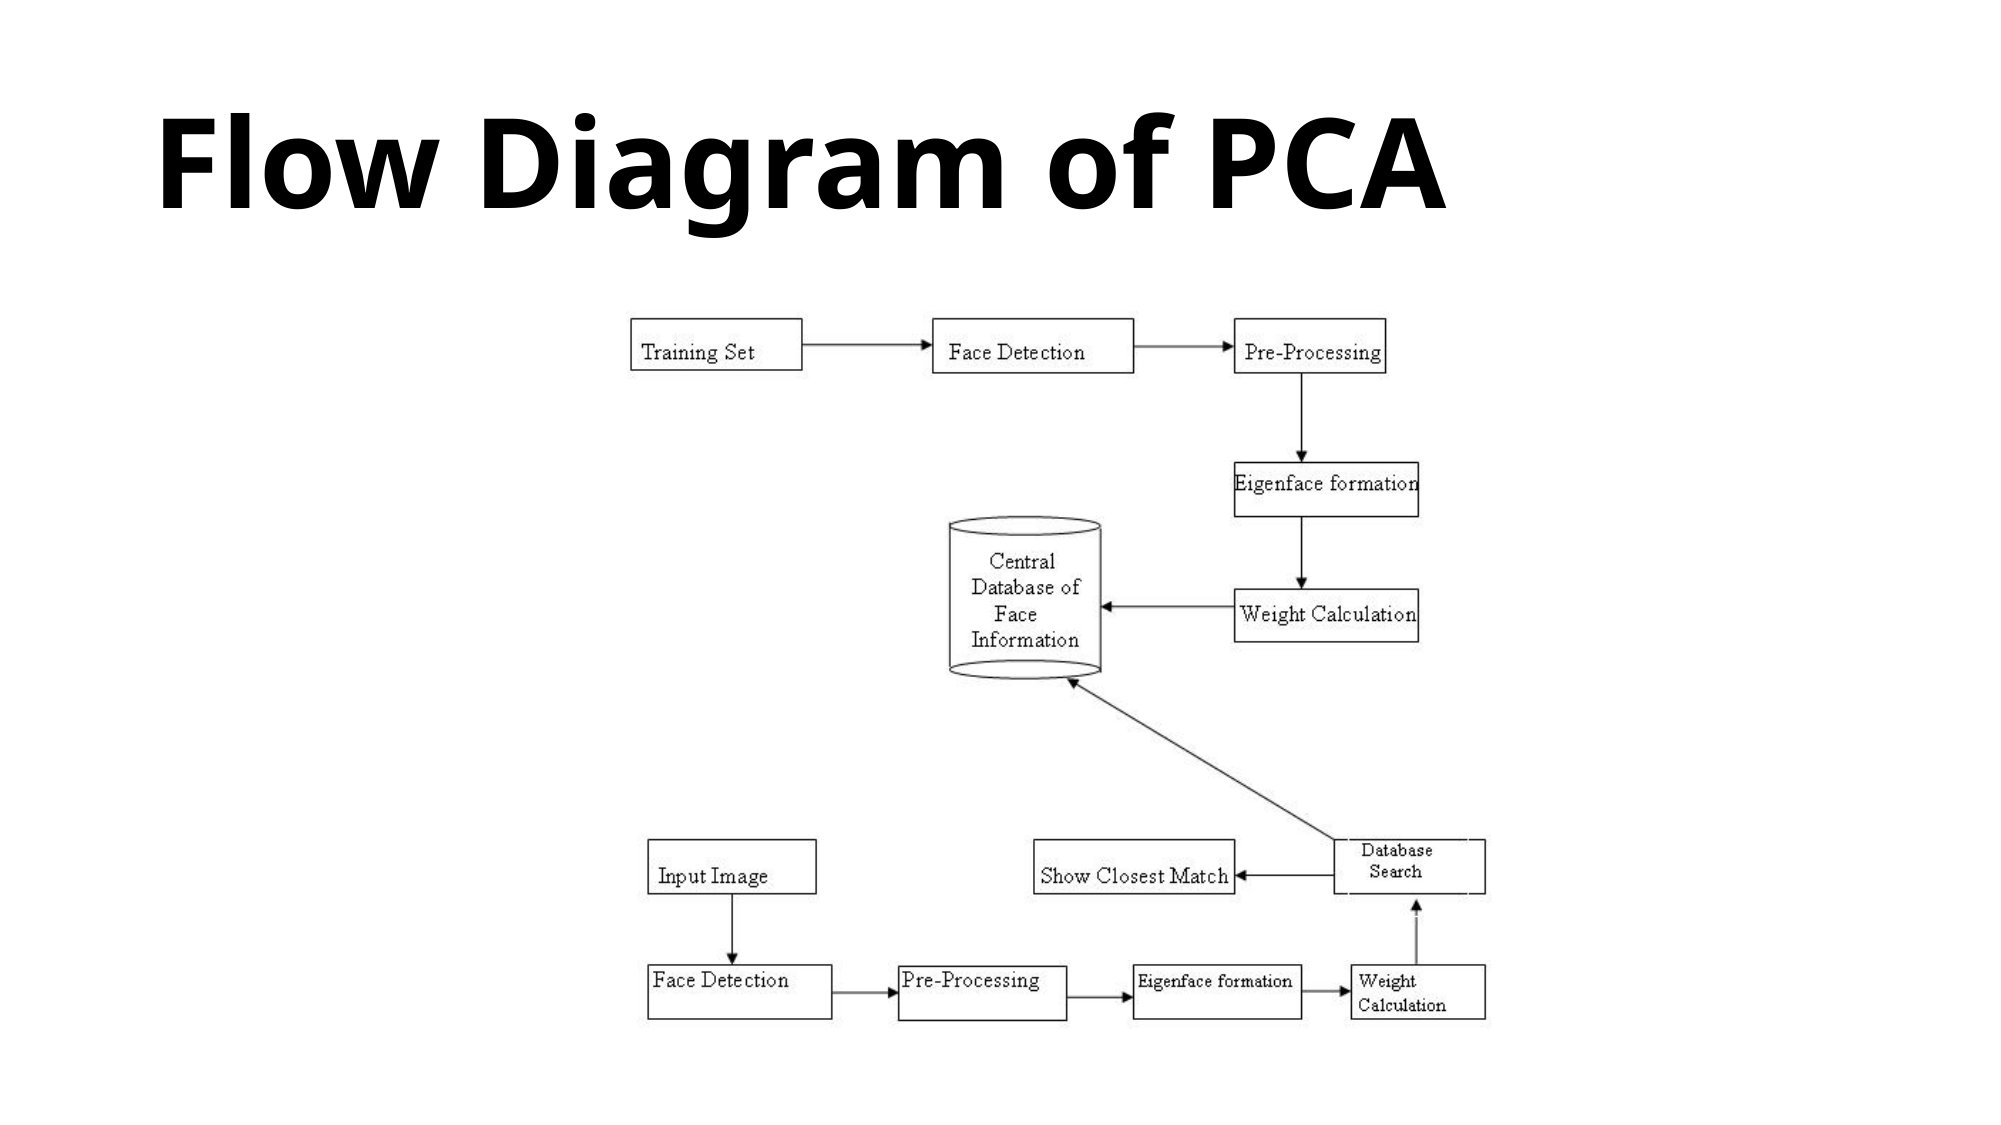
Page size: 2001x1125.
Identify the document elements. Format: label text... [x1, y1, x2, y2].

title Flow Diagram of PCA [137, 59, 1863, 278]
picture [353, 277, 1647, 1075]
